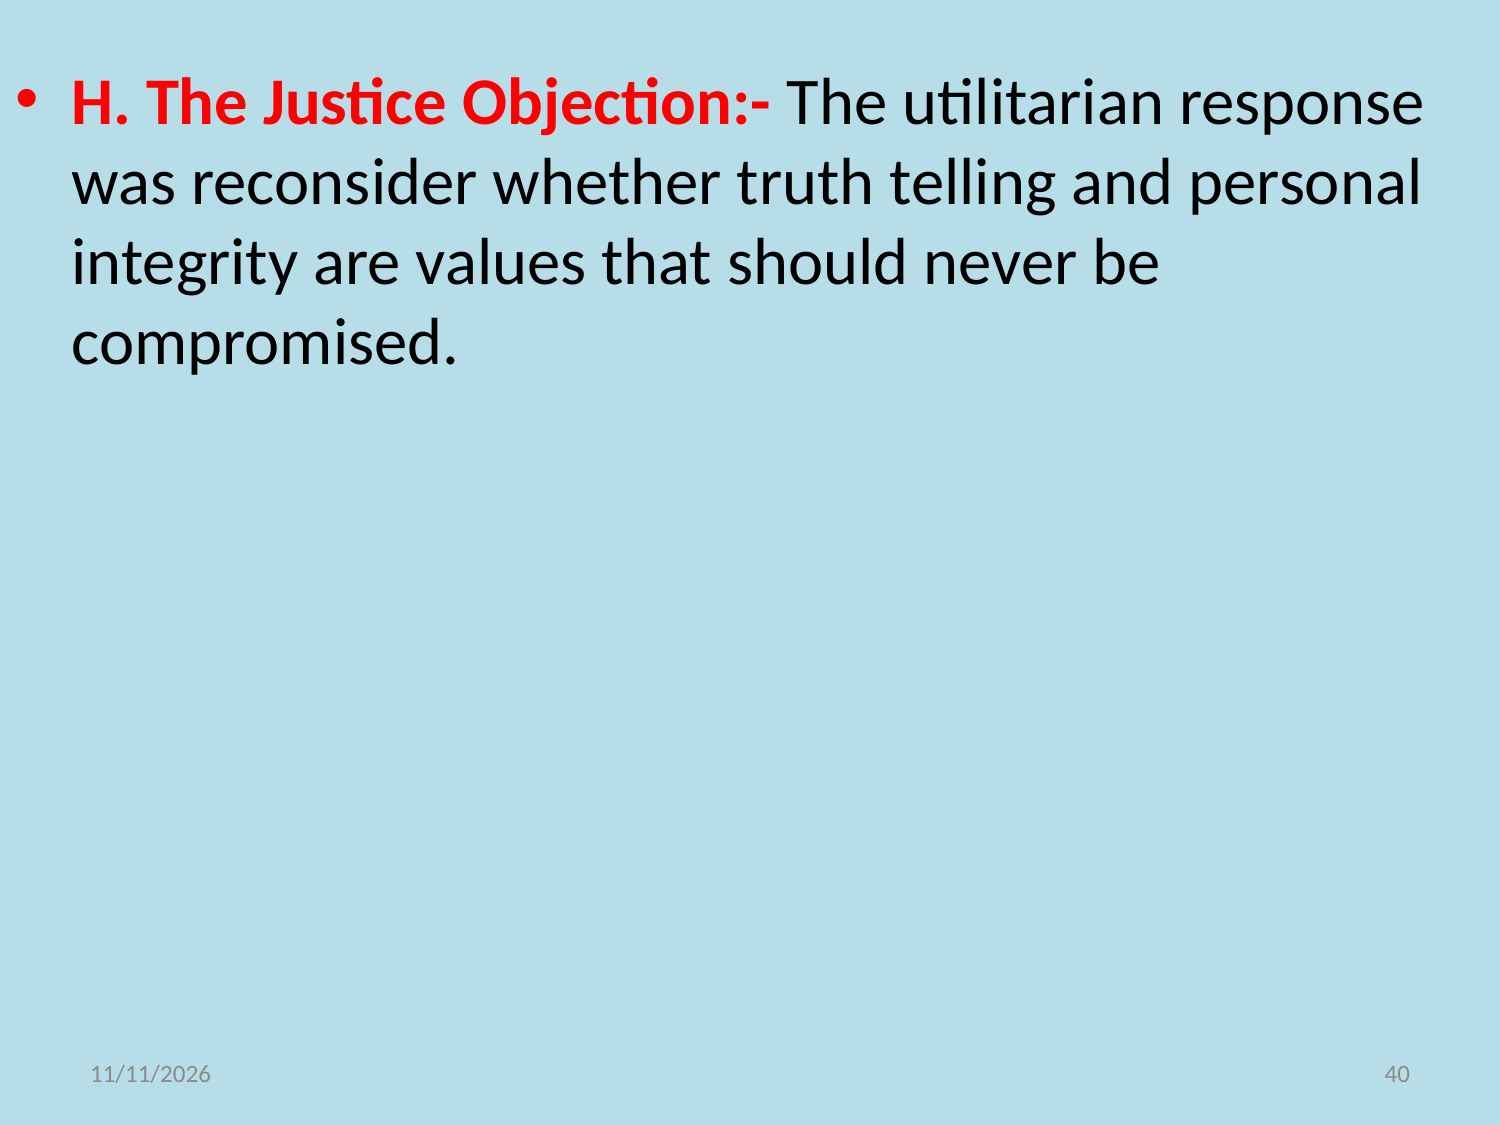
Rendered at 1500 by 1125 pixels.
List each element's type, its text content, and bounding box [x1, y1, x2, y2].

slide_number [75, 1042, 425, 1103]
list H. The Justice Objection:- The utilitarian response was reconsider whether truth telling and personal integrity are values that should never be compromised. [0, 50, 1500, 1103]
slide_number 40 [1074, 1042, 1425, 1103]
